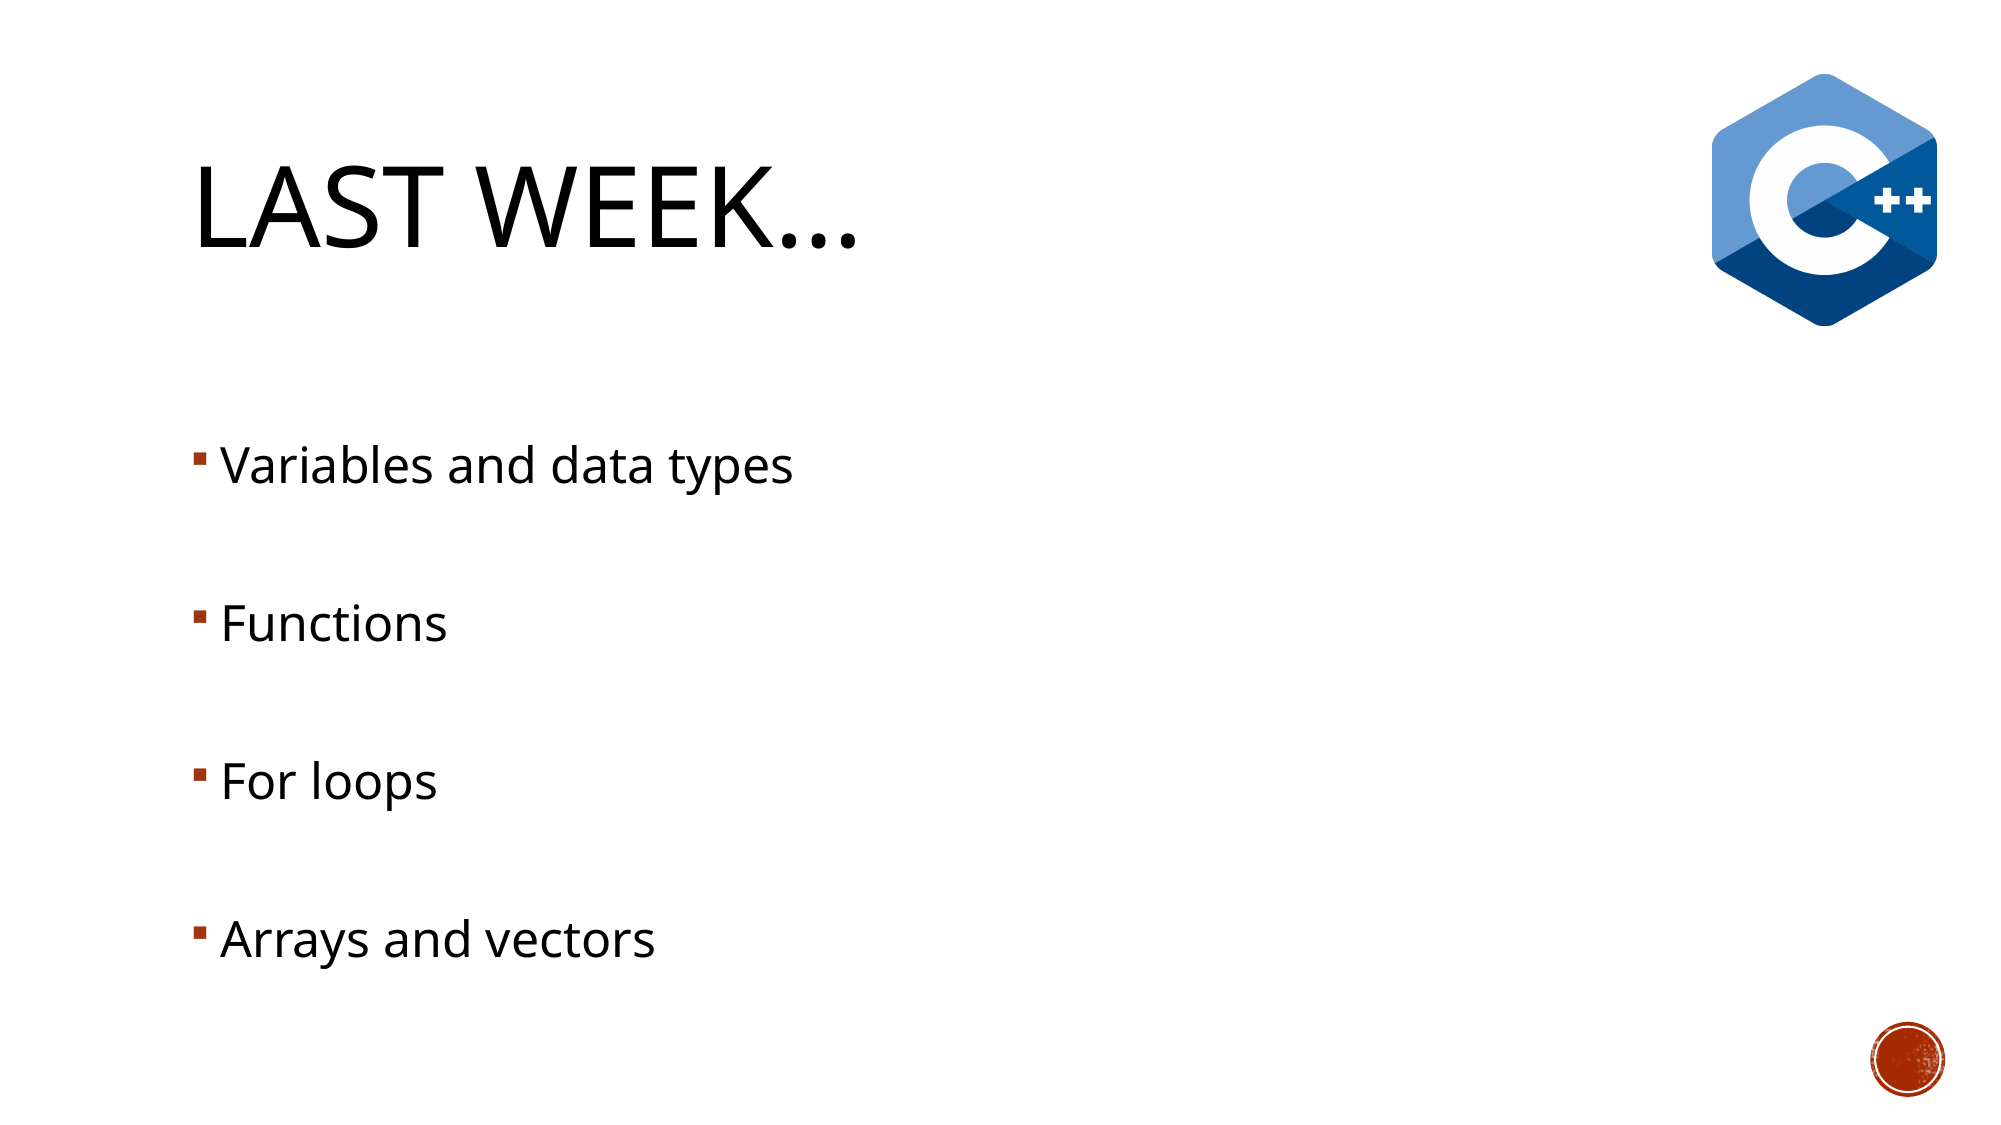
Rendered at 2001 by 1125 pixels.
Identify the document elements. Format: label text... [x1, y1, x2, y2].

list Variables and data types Functions For loops Arrays and vectors [175, 348, 1826, 1013]
title Last week… [175, 79, 1826, 344]
picture [1712, 74, 1937, 326]
